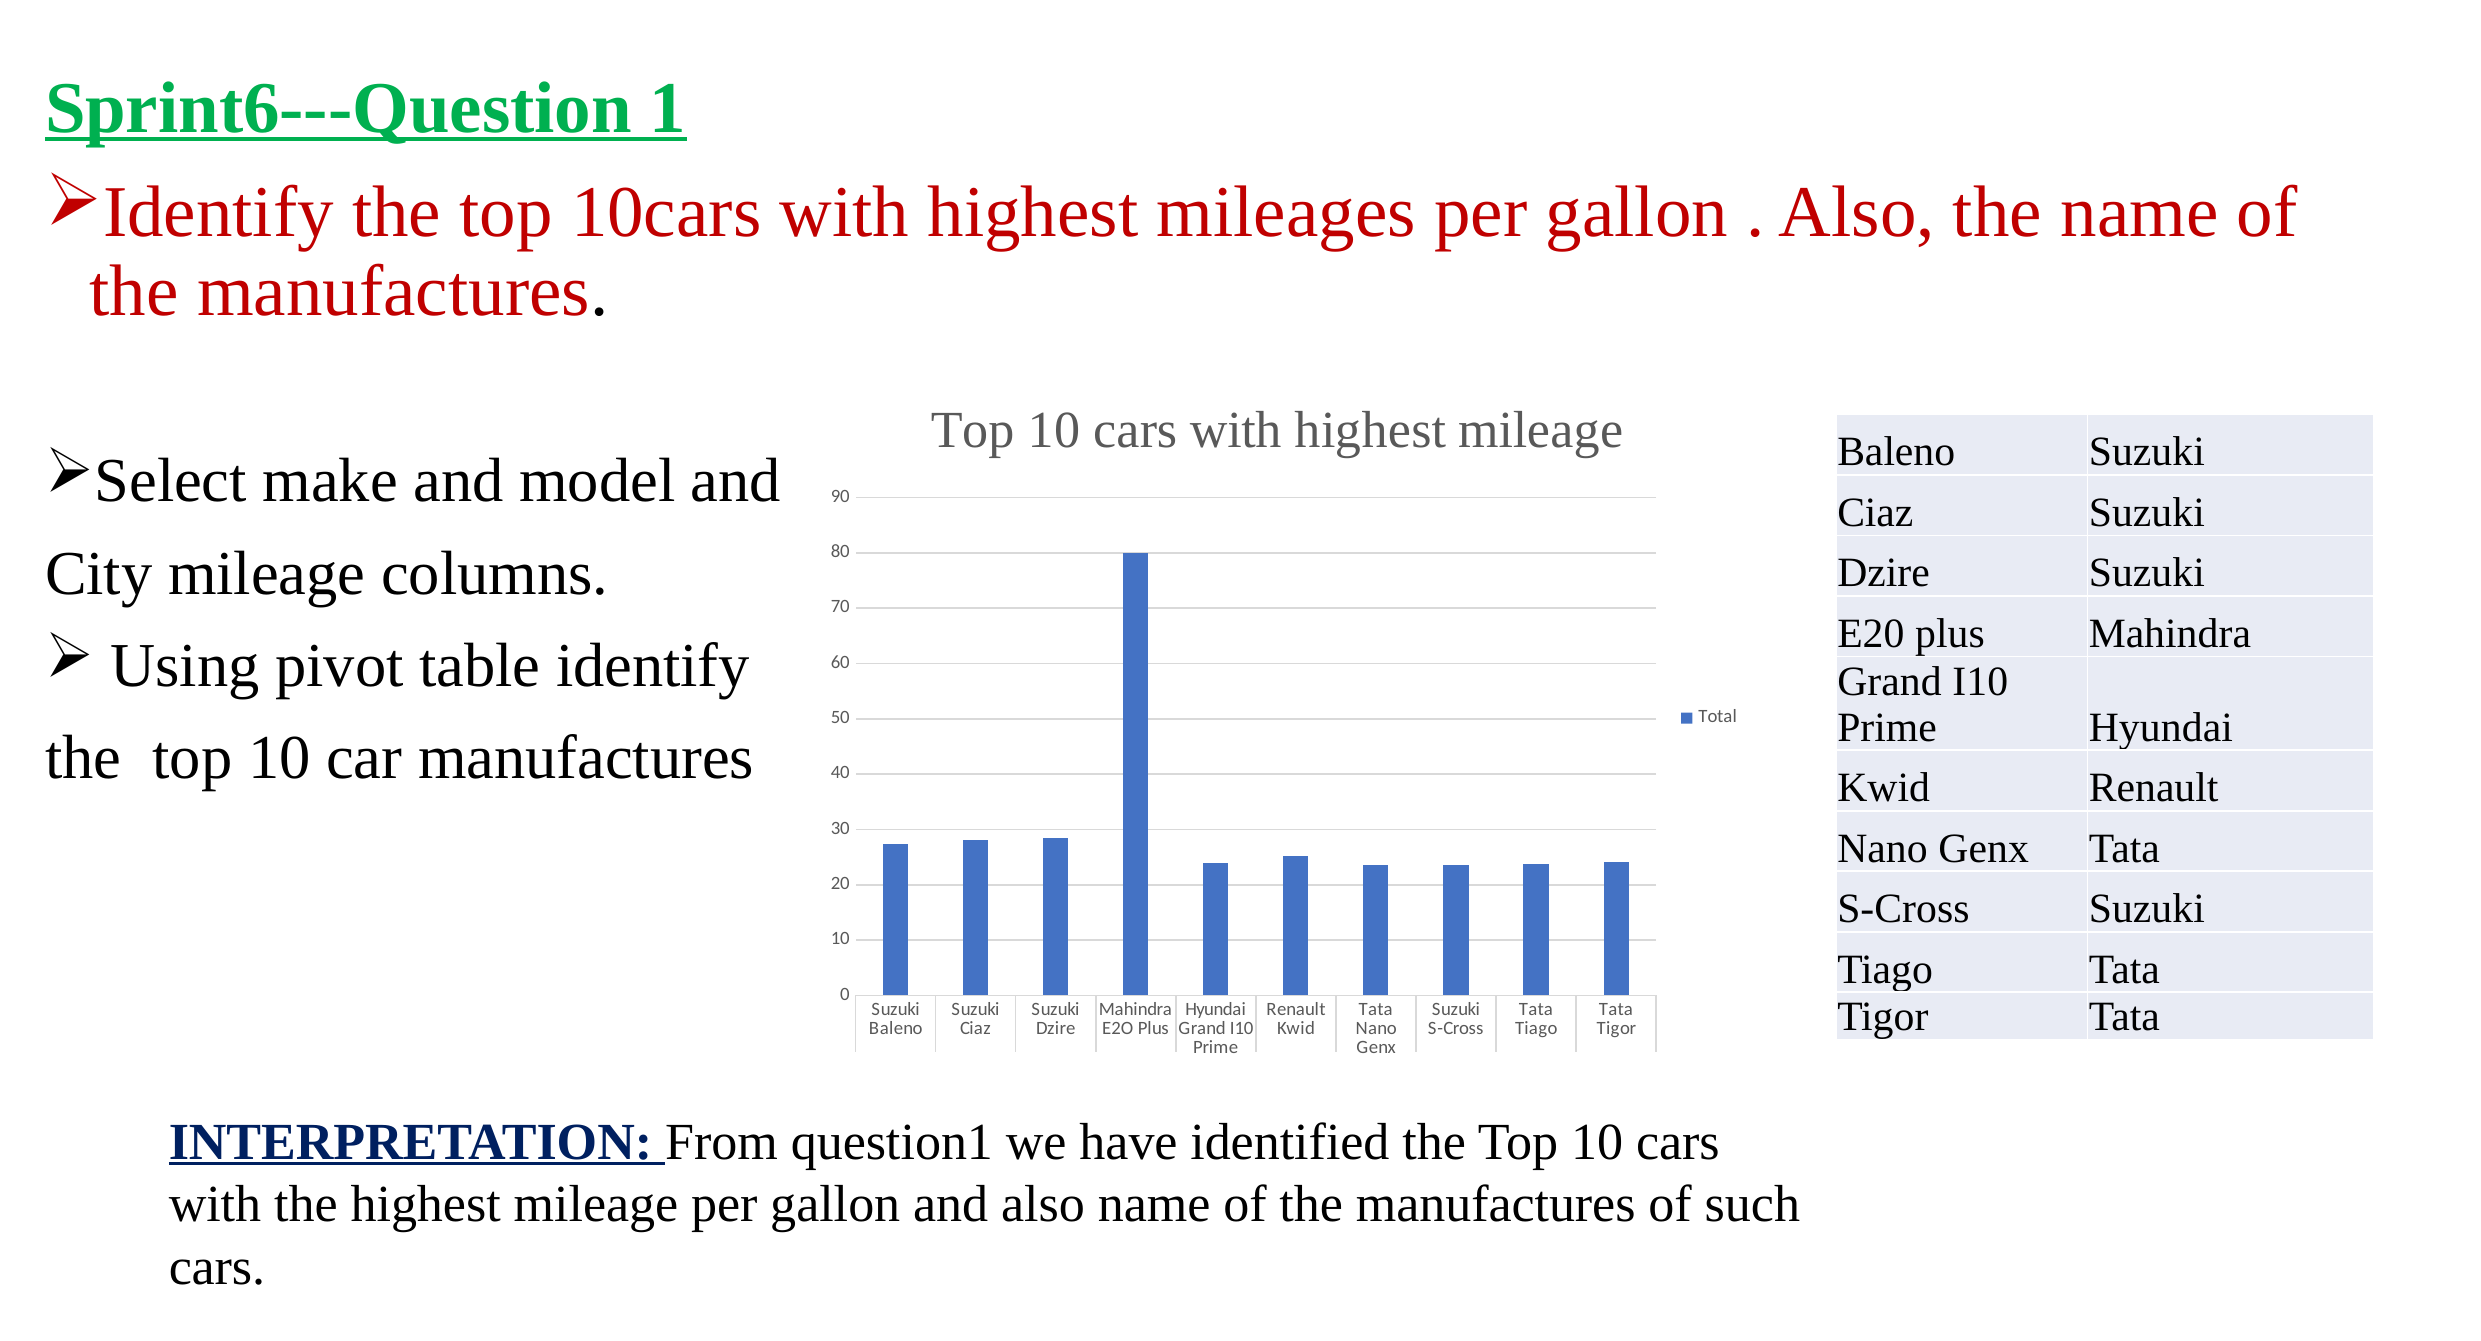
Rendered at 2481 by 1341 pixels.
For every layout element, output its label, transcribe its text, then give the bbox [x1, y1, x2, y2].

table_cell Tata [2088, 812, 2373, 870]
table_cell Kwid [1837, 751, 2087, 810]
table_cell Tata [2088, 993, 2373, 1039]
table_cell Ciaz [1837, 476, 2087, 535]
table_cell Suzuki [2088, 536, 2373, 595]
table_cell Suzuki [2088, 476, 2373, 535]
table_cell Tiago [1837, 933, 2087, 991]
table_cell Suzuki [2088, 872, 2373, 931]
table_header Baleno [1837, 415, 2087, 474]
table_cell Tigor [1837, 993, 2087, 1039]
table_cell E20 plus [1837, 597, 2087, 656]
table_cell Mahindra [2088, 597, 2373, 656]
table_cell Dzire [1837, 536, 2087, 595]
table_header Suzuki [2088, 415, 2373, 474]
text_box INTERPRETATION: From question1 we have identified the Top 10 cars with the highest mileage per gallon and also name of the manufactures of such cars. [153, 1099, 1836, 1303]
table_cell S-Cross [1837, 872, 2087, 931]
list Sprint6---Question 1 Identify the top 10cars with highest mileages per gallon . Also, the name of the manufactures. Select make and model and City mileage columns. Using pivot table identify the top 10 car manufactures [30, 62, 2374, 1298]
chart [811, 364, 1756, 1072]
table_cell Renault [2088, 751, 2373, 810]
table_cell Grand I10 Prime [1837, 657, 2087, 749]
table_cell Hyundai [2088, 657, 2373, 749]
table_cell Tata [2088, 933, 2373, 991]
table_cell Nano Genx [1837, 812, 2087, 870]
